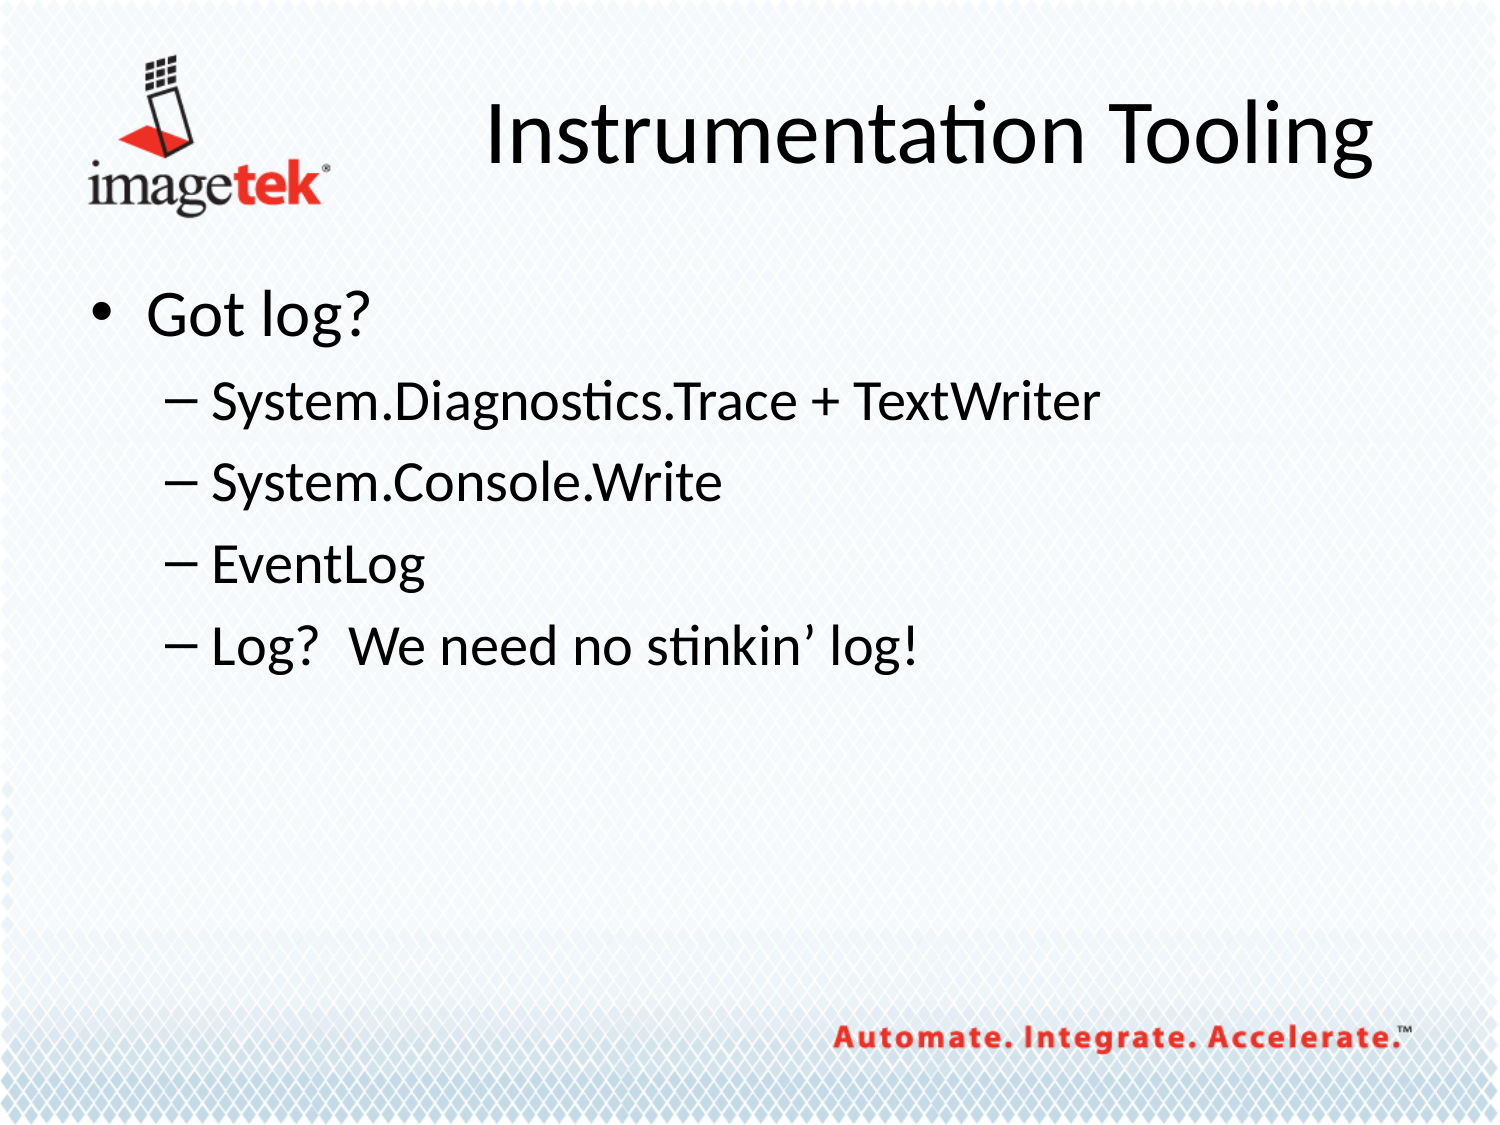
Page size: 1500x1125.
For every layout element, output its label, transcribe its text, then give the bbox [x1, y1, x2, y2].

title Instrumentation Tooling [108, 64, 1392, 166]
picture [0, 0, 1500, 1125]
list Got log? System.Diagnostics.Trace + TextWriter System.Console.Write EventLog Log? We need no stinkin’ log! [74, 262, 1293, 626]
